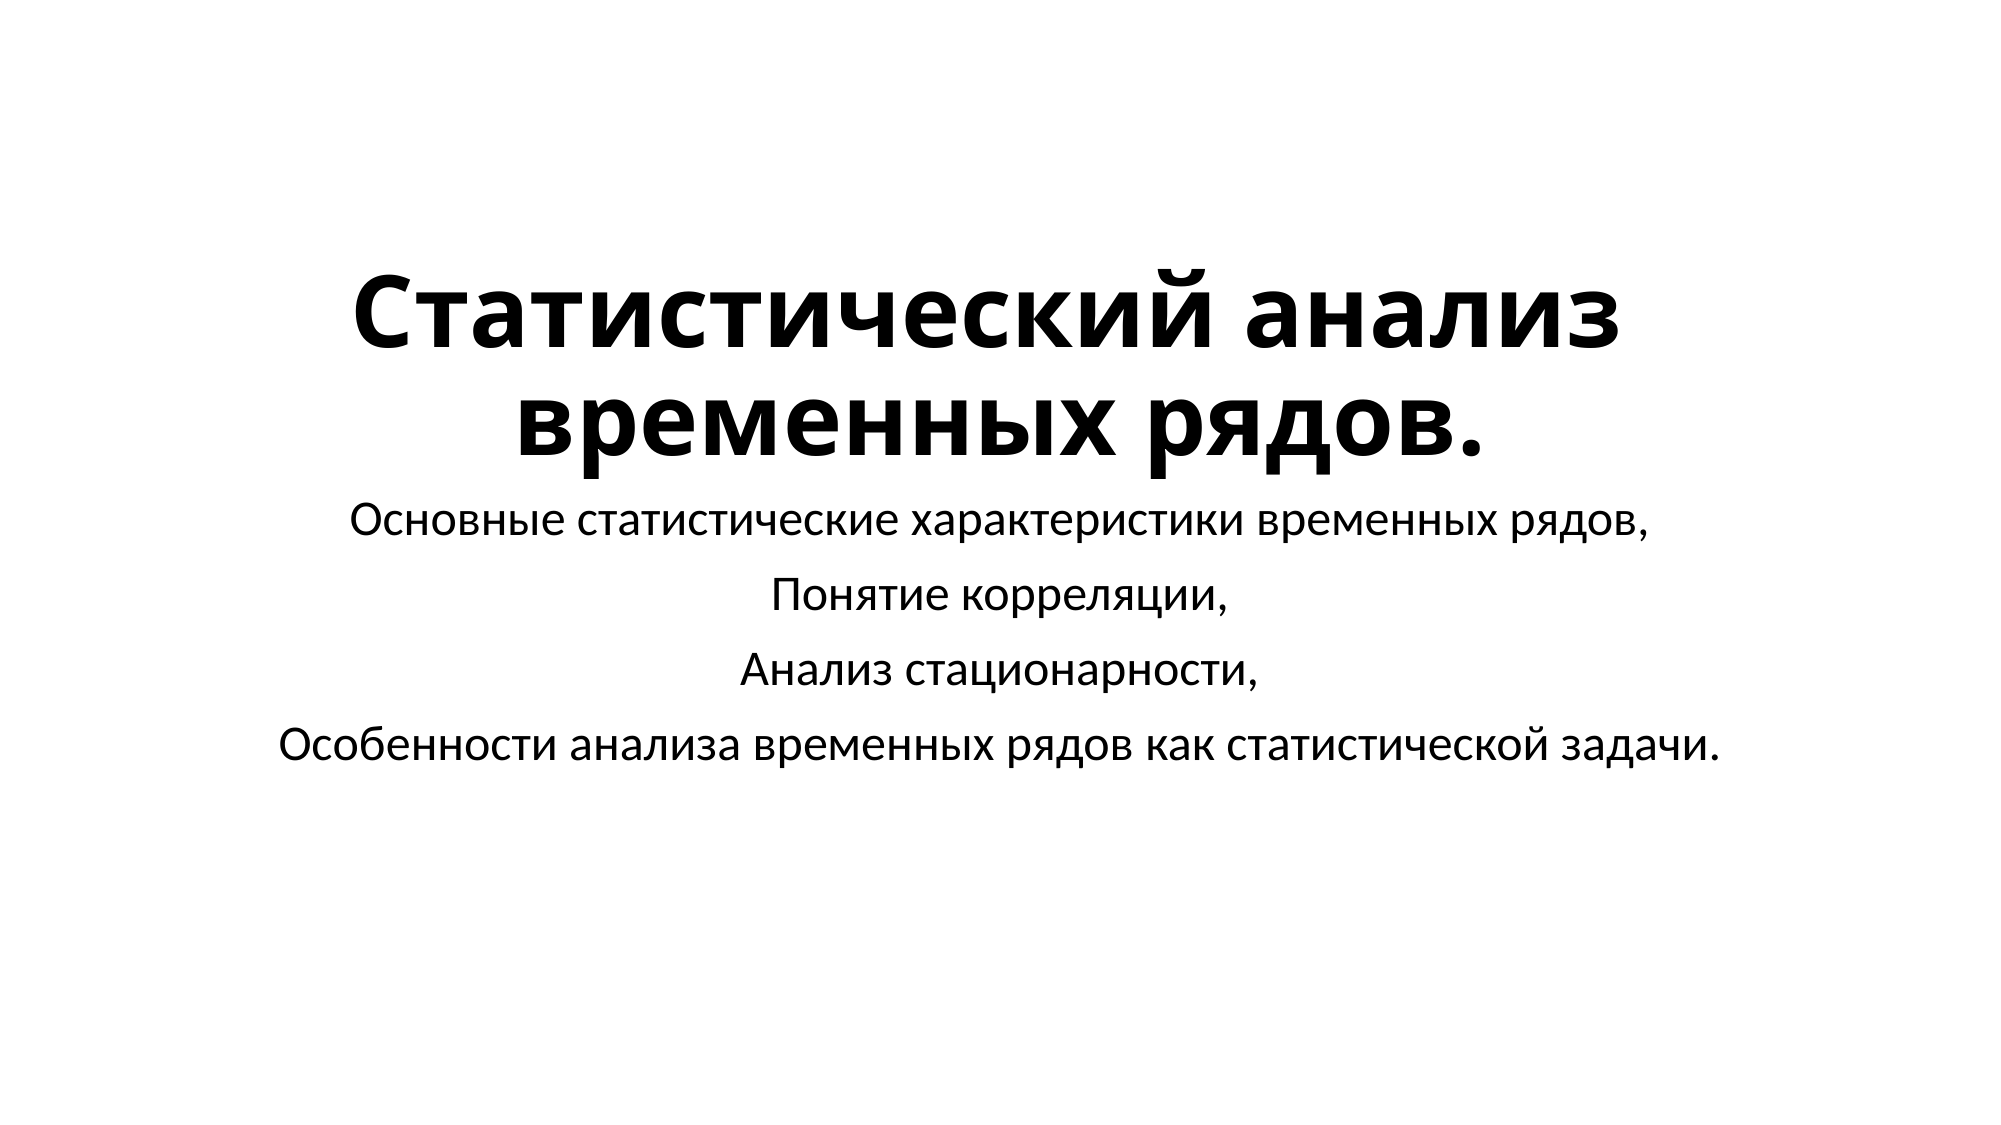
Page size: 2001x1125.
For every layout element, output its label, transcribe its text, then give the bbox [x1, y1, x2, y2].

subtitle Основные статистические характеристики временных рядов, Понятие корреляции, Анализ стационарности, Особенности анализа временных рядов как статистической задачи. [249, 485, 1750, 1015]
title Статистический анализ временных рядов. [249, 93, 1750, 485]
